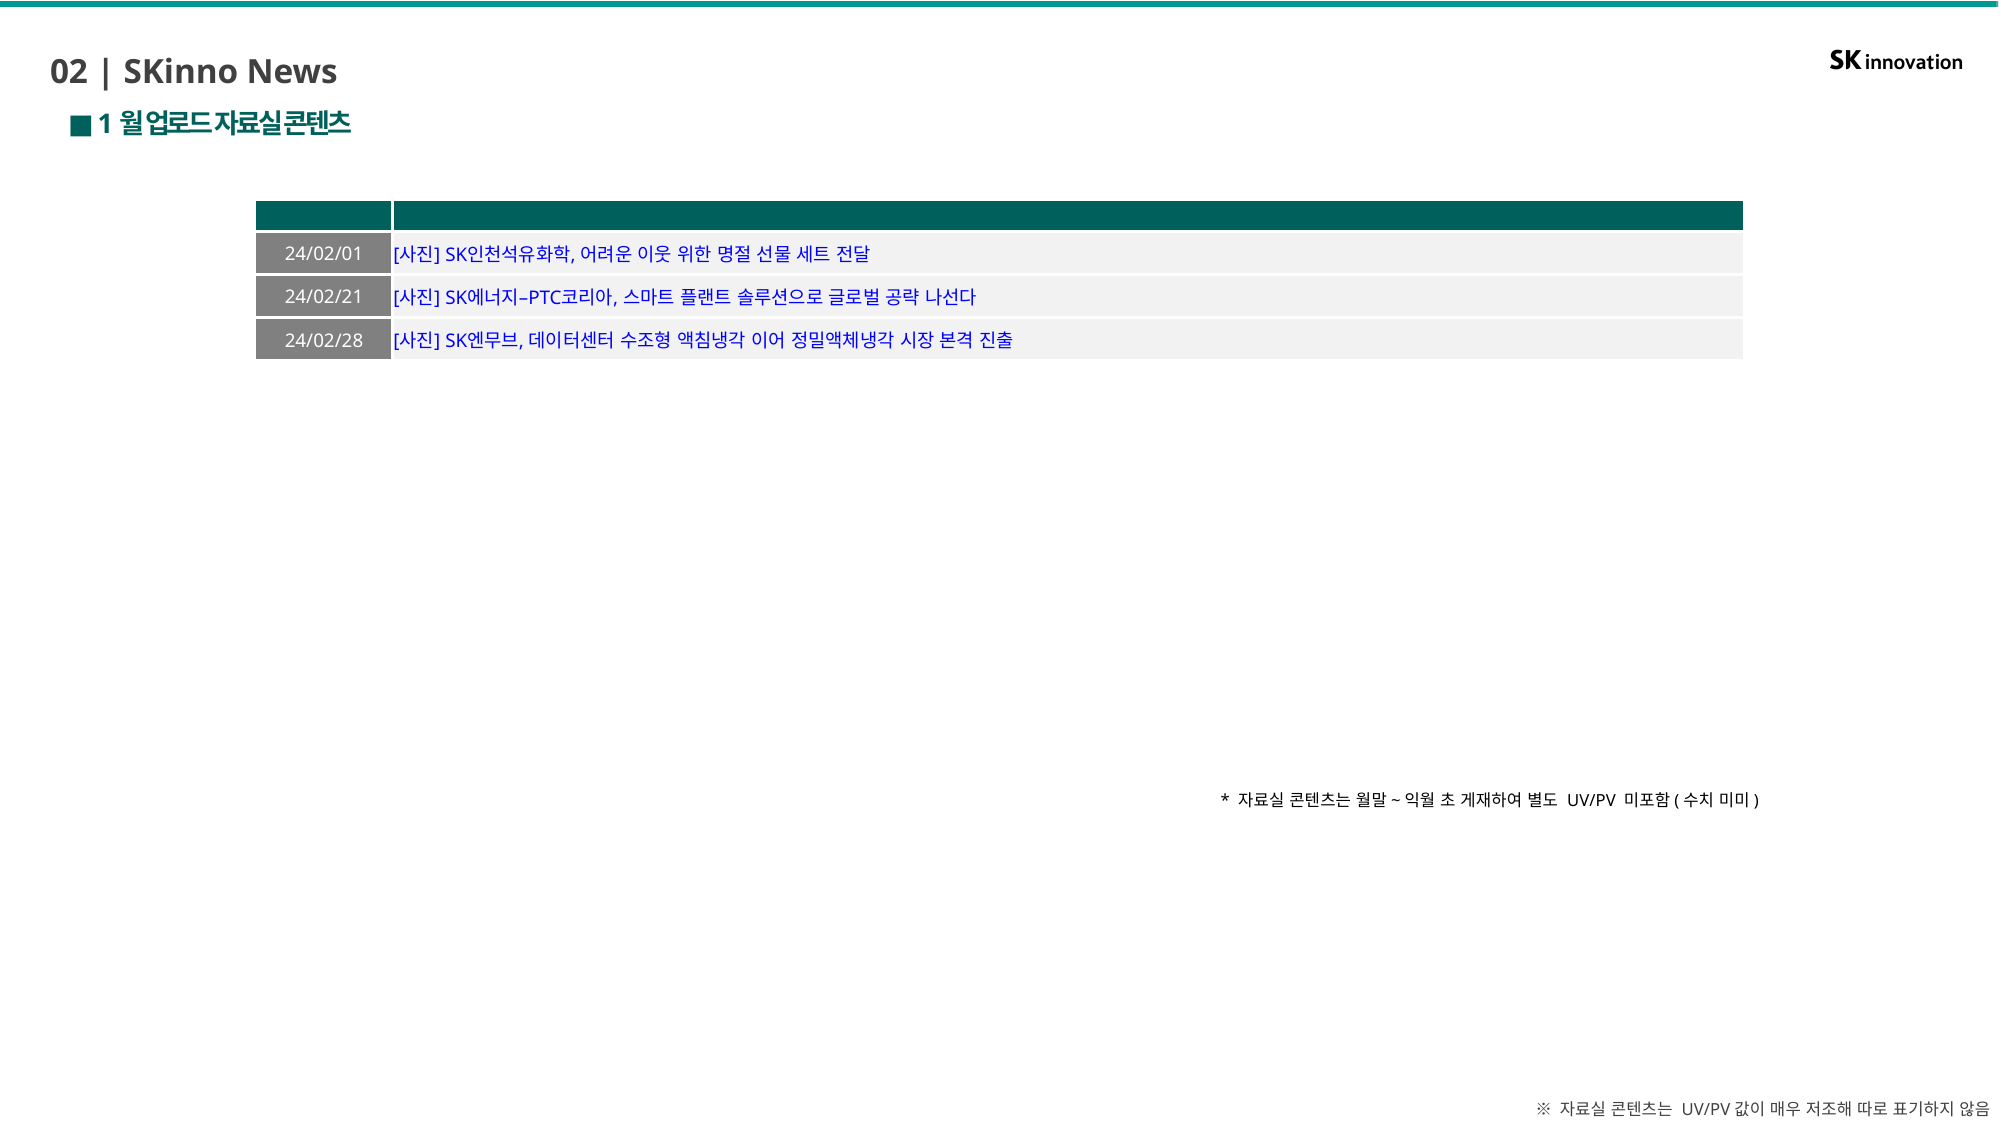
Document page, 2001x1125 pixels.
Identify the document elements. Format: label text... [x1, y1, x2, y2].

text_box 02 | SKinno News [49, 22, 353, 98]
table_header 발행일 [256, 201, 391, 230]
table_cell [사진] SK인천석유화학, 어려운 이웃 위한 명절 선물 세트 전달 [394, 233, 1743, 273]
table_cell [사진] SK에너지–PTC코리아, 스마트 플랜트 솔루션으로 글로벌 공략 나선다 [394, 276, 1743, 316]
text_box * 자료실 콘텐츠는 월말~익월 초 게재하여 별도 UV/PV 미포함(수치 미미) [1205, 782, 1774, 818]
table_header 포스트명 [394, 201, 1743, 230]
text_box ■ 1월 업로드 자료실 콘텐츠 [68, 91, 372, 147]
table_cell 24/02/01 [256, 233, 391, 273]
picture [0, 1, 1999, 7]
table_cell 24/02/28 [256, 319, 391, 359]
text_box ※ 자료실 콘텐츠는 UV/PV값이 매우 저조해 따로 표기하지 않음 [964, 1091, 2000, 1125]
table_cell 24/02/21 [256, 276, 391, 316]
table_cell [사진] SK엔무브, 데이터센터 수조형 액침냉각 이어 정밀액체냉각 시장 본격 진출 [394, 319, 1743, 359]
